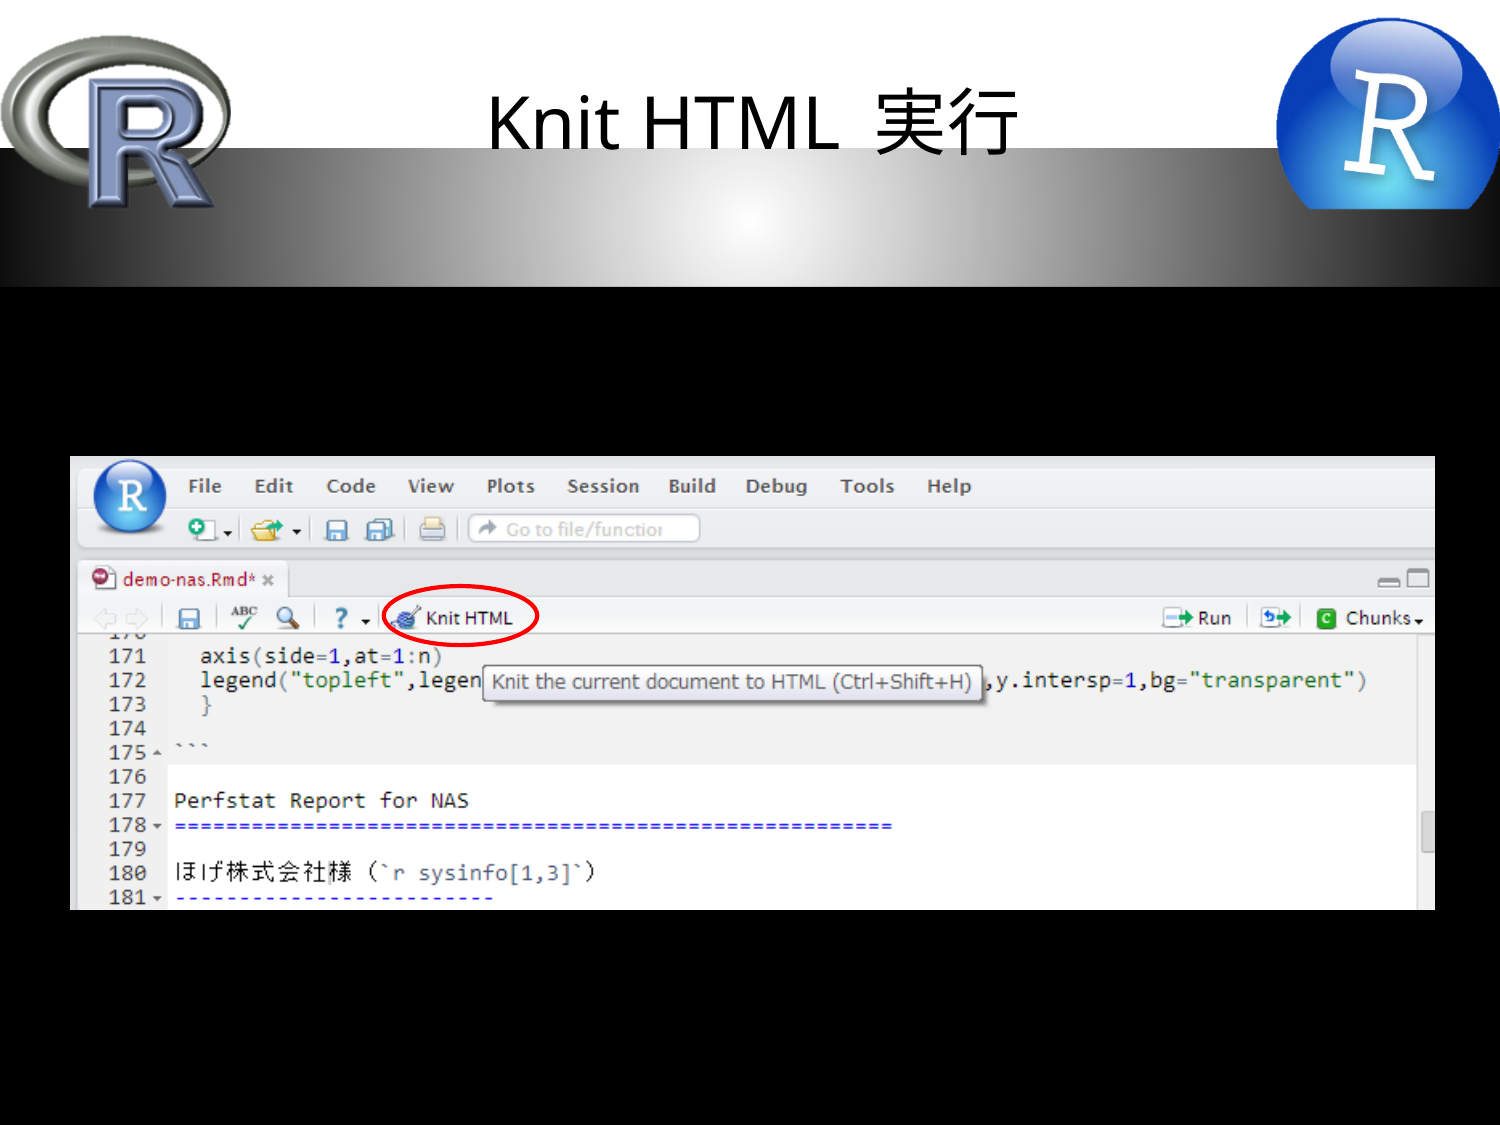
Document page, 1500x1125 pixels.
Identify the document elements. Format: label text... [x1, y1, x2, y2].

picture [70, 455, 1436, 911]
picture [0, 7, 231, 238]
title Knit HTML 実行 [239, 68, 1267, 173]
picture [1274, 4, 1500, 211]
